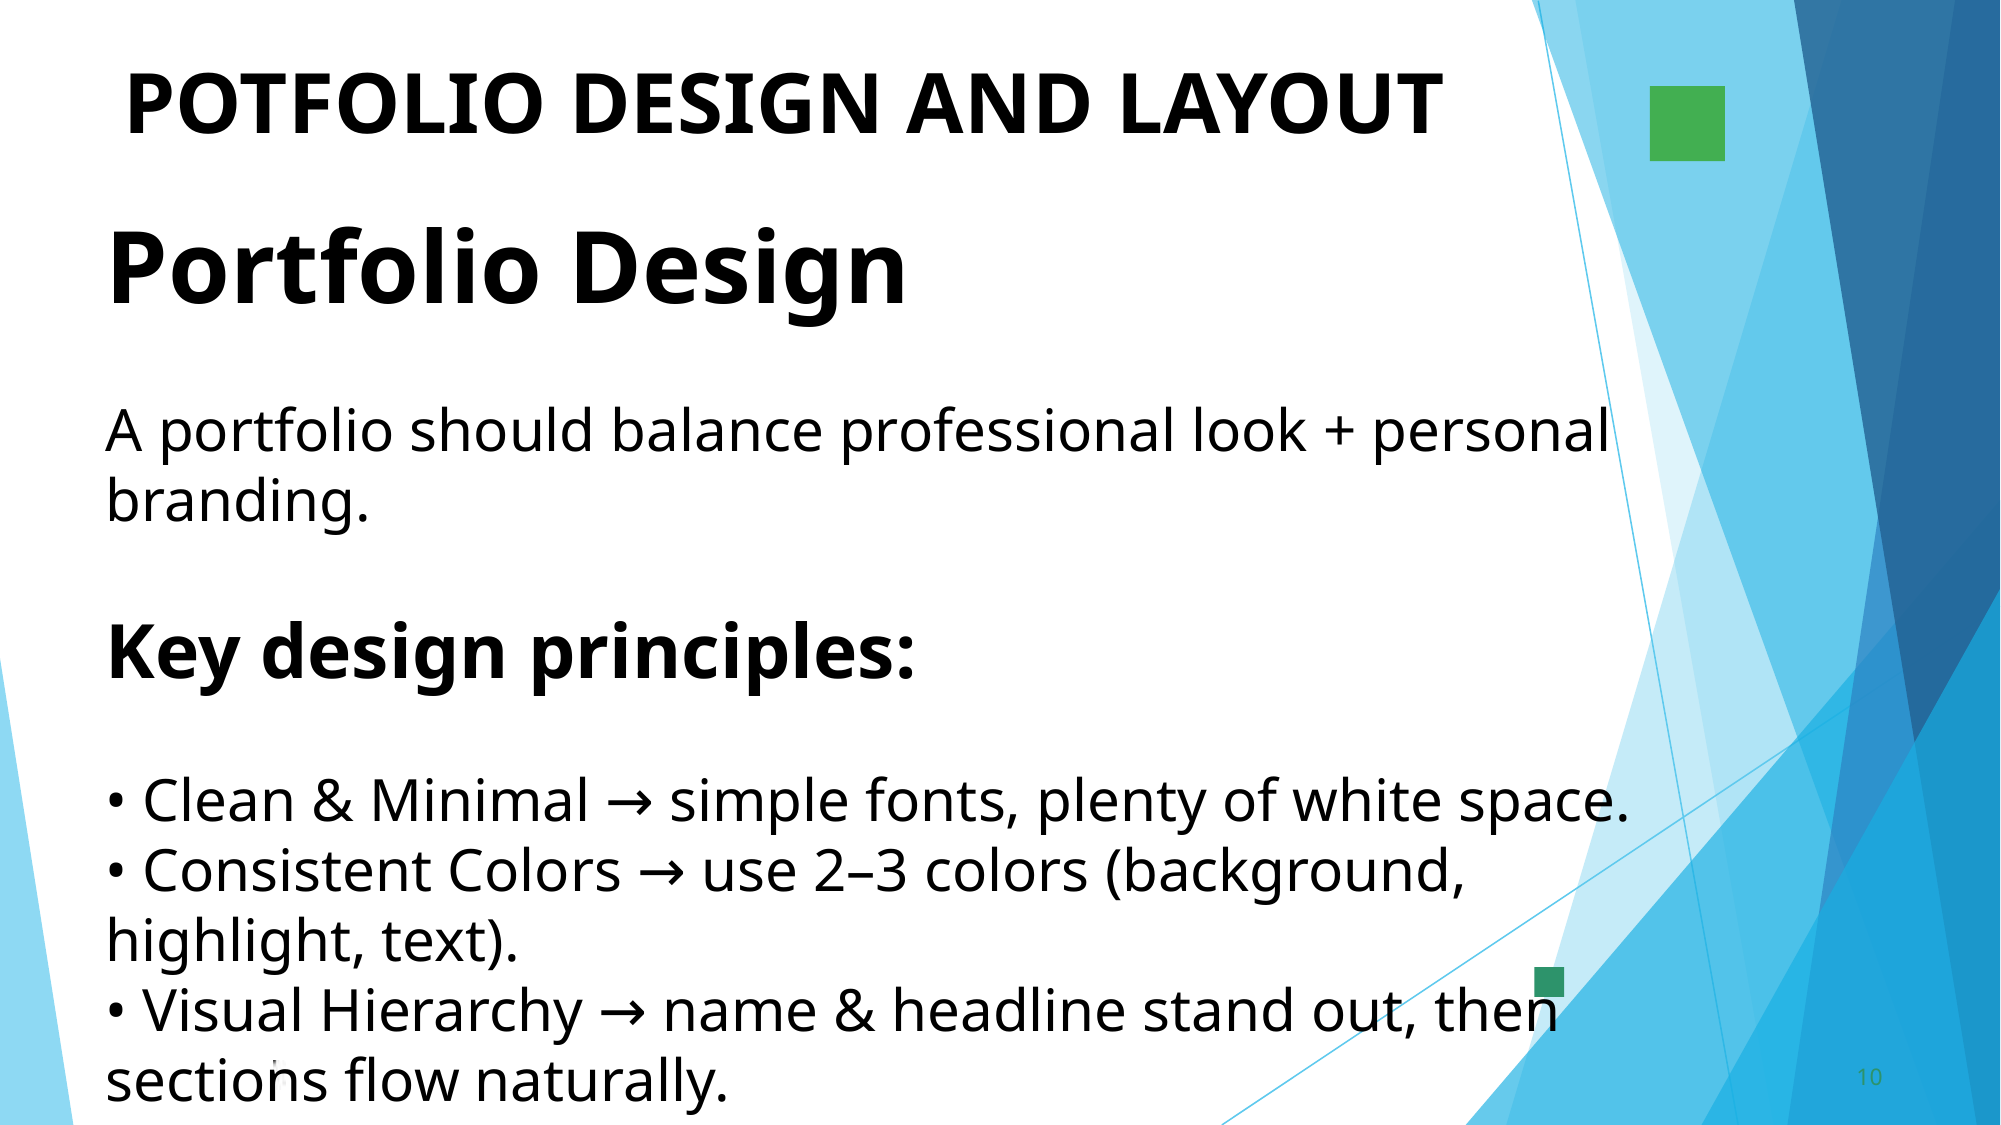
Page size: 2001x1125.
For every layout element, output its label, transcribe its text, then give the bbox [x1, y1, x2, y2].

text_box [1649, 86, 1725, 162]
text_box POTFOLIO DESIGN AND LAYOUT [121, 47, 1564, 150]
text_box 10 [1849, 1061, 1888, 1095]
picture [273, 1060, 286, 1090]
text_box Portfolio Design A portfolio should balance professional look + personal branding. Key design principles: • Clean & Minimal → simple fonts, plenty of white space. • Consistent Colors → use 2–3 colors (background, highlight, text). • Visual Hierarchy → name & headline stand out, then sections flow naturally. • Readable Fonts → avoid too fancy fonts, stick to sans-serif for body text. • Animations/Subtle Effects → smooth transitions, hover effects for interactivity. [90, 195, 1651, 1125]
